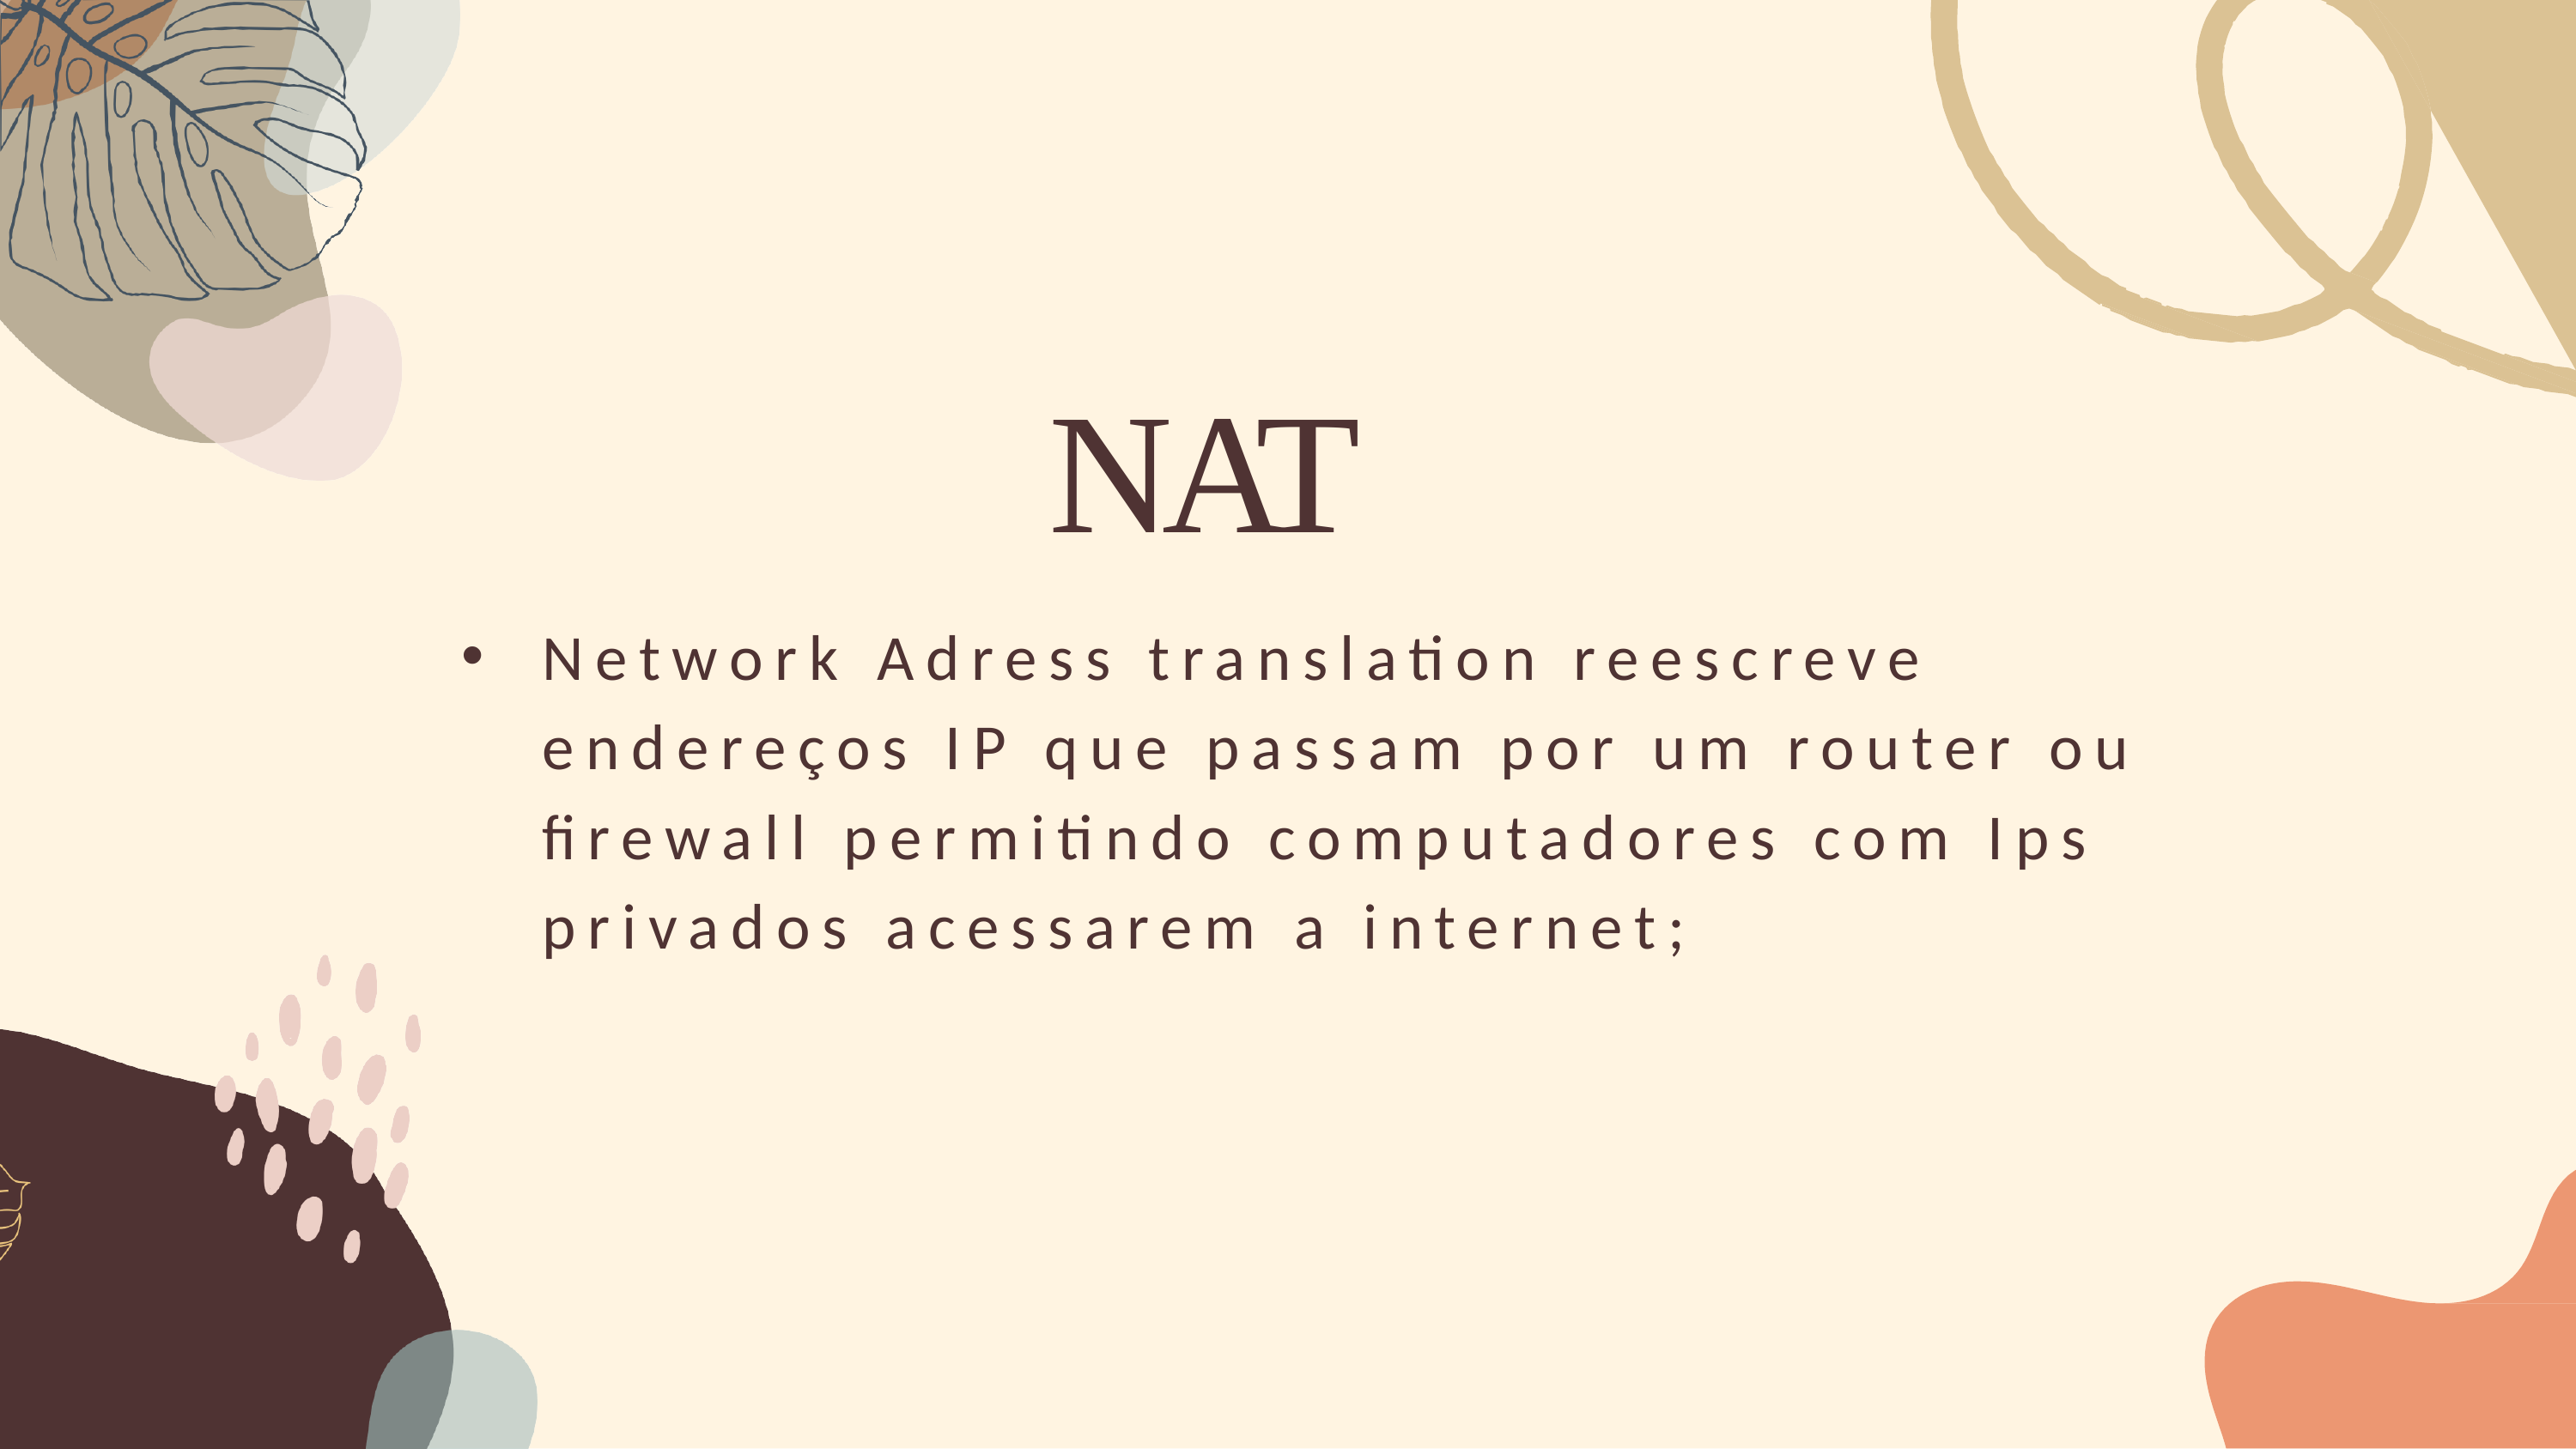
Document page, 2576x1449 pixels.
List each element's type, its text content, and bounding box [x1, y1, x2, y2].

text_box Network Adress translation reescreve endereços IP que passam por um router ou firewall permitindo computadores com Ips privados acessarem a internet; [459, 602, 2244, 962]
text_box [1930, 0, 2576, 397]
picture [0, 0, 460, 481]
title NAT [1047, 359, 1529, 602]
text_box [2204, 1169, 2576, 1449]
picture [0, 955, 538, 1449]
